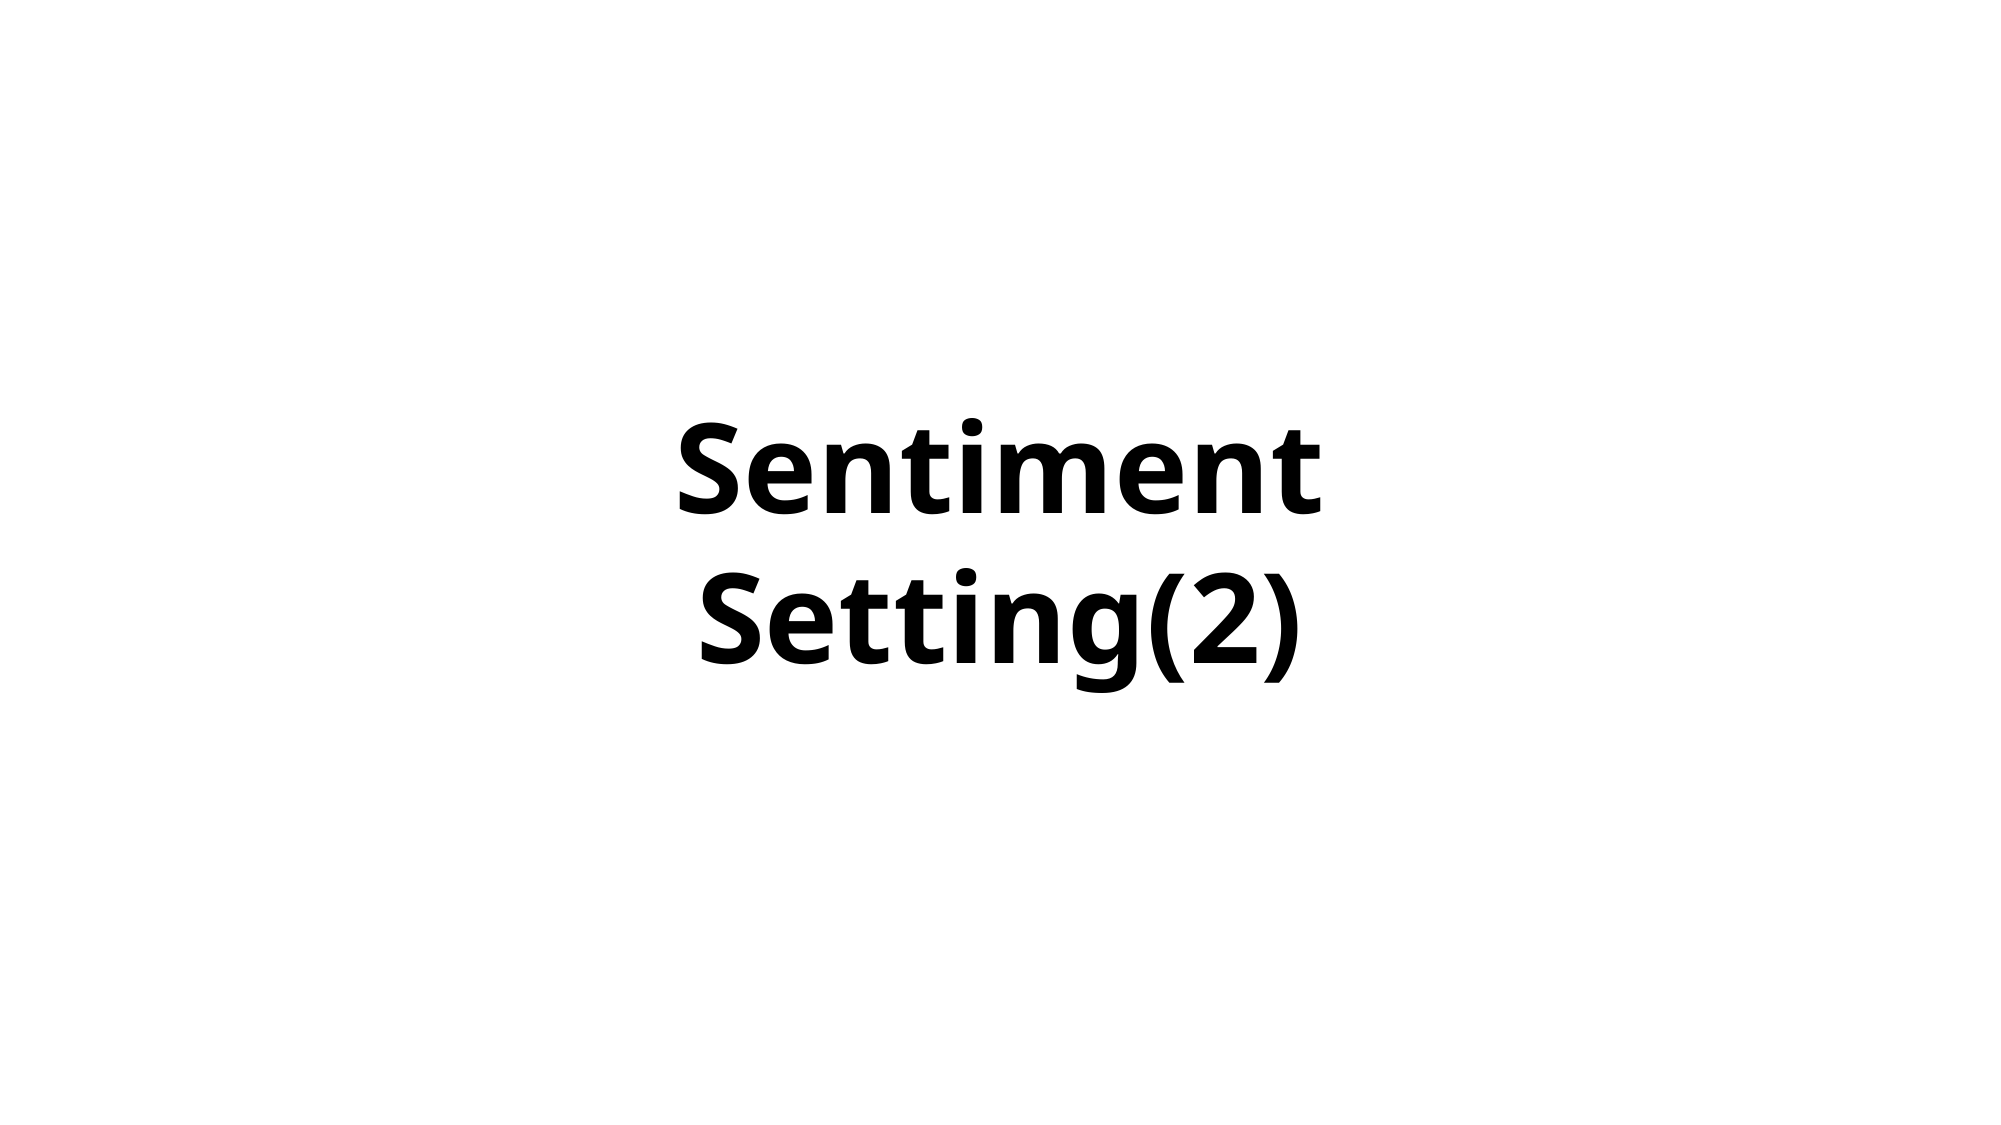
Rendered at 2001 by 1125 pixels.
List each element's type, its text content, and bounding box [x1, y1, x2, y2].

text_box Sentiment Setting(2) [537, 319, 1463, 759]
